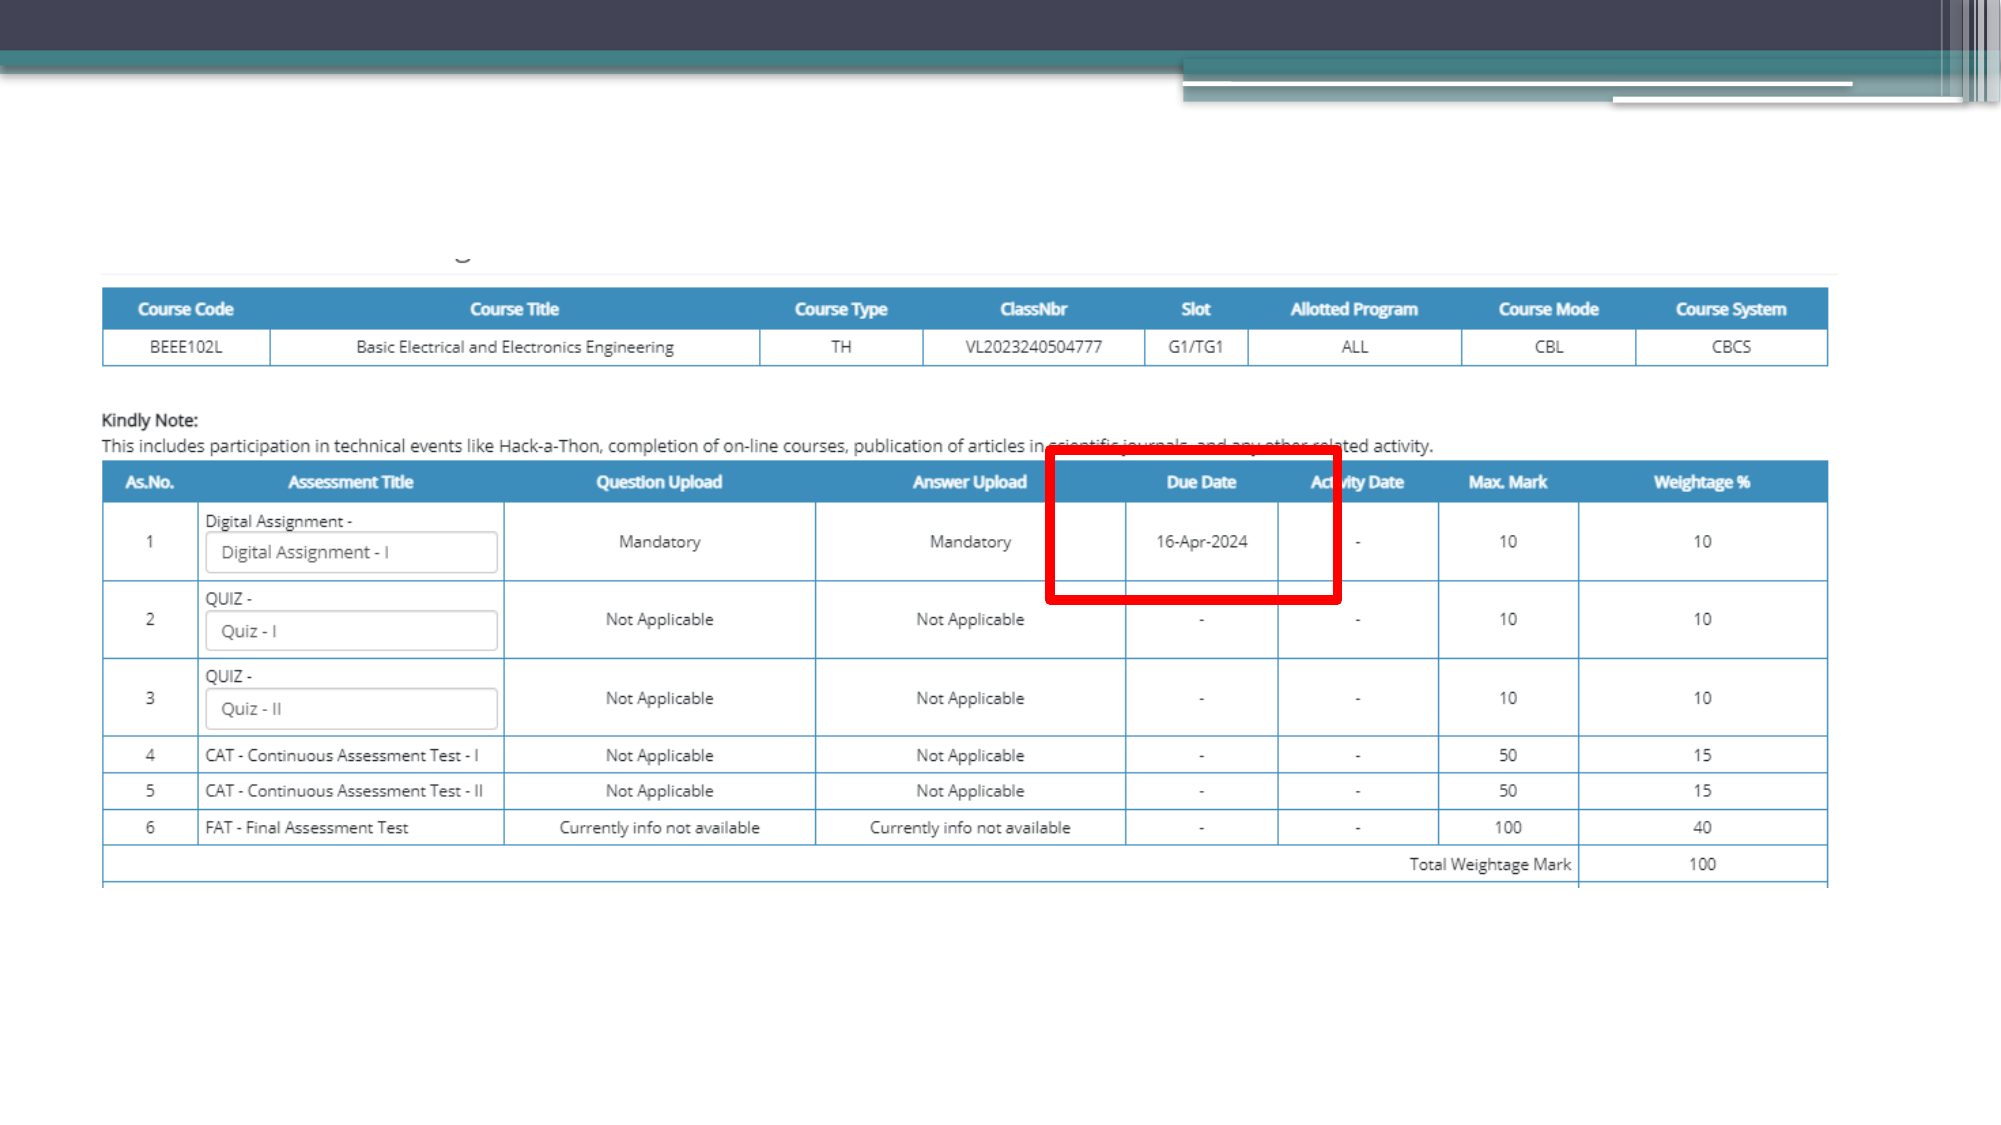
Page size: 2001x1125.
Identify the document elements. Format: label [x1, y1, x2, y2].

picture [101, 259, 1838, 888]
